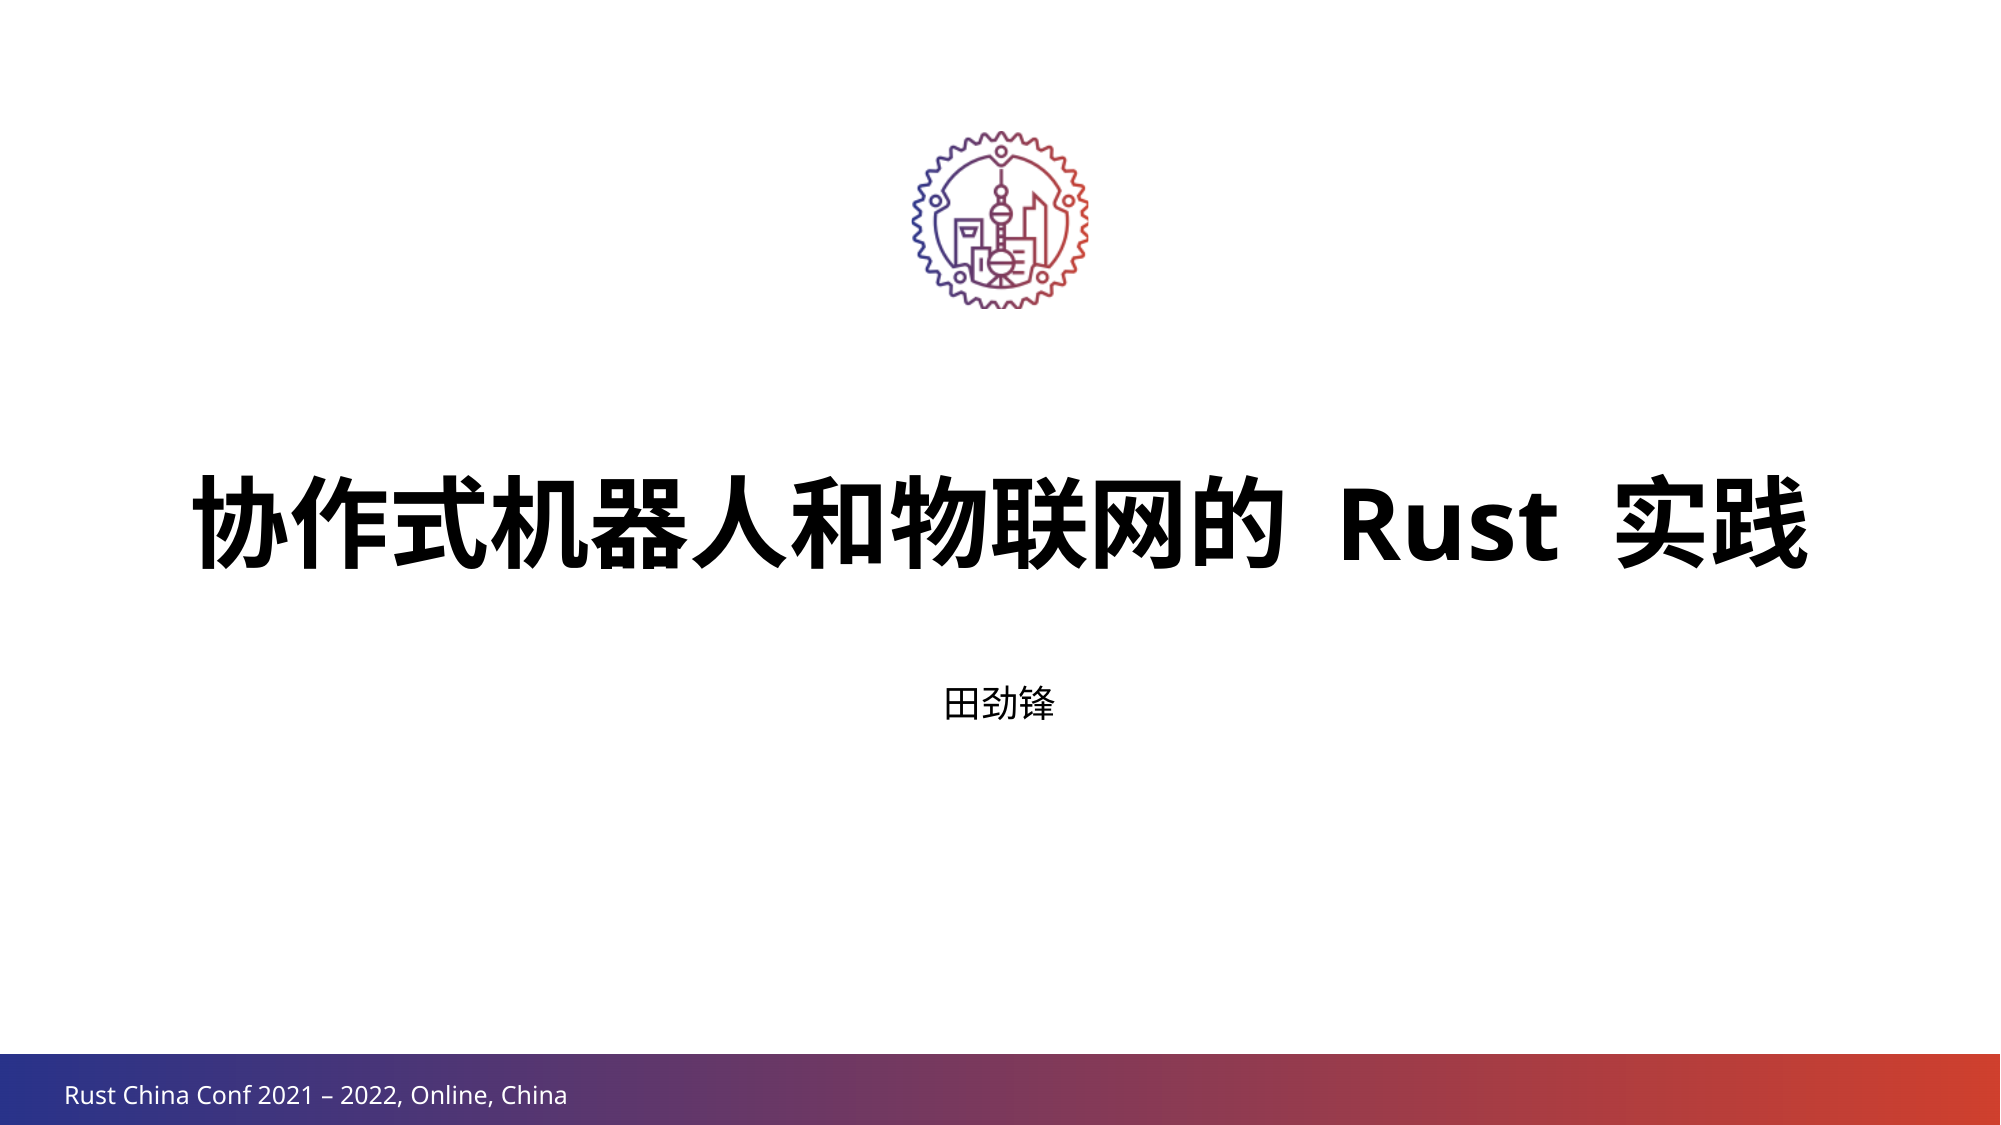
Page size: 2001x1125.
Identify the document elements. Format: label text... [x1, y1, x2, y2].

text_box 协作式机器人和物联网的 Rust 实践 [174, 453, 1826, 588]
text_box 田劲锋 [902, 672, 1098, 733]
